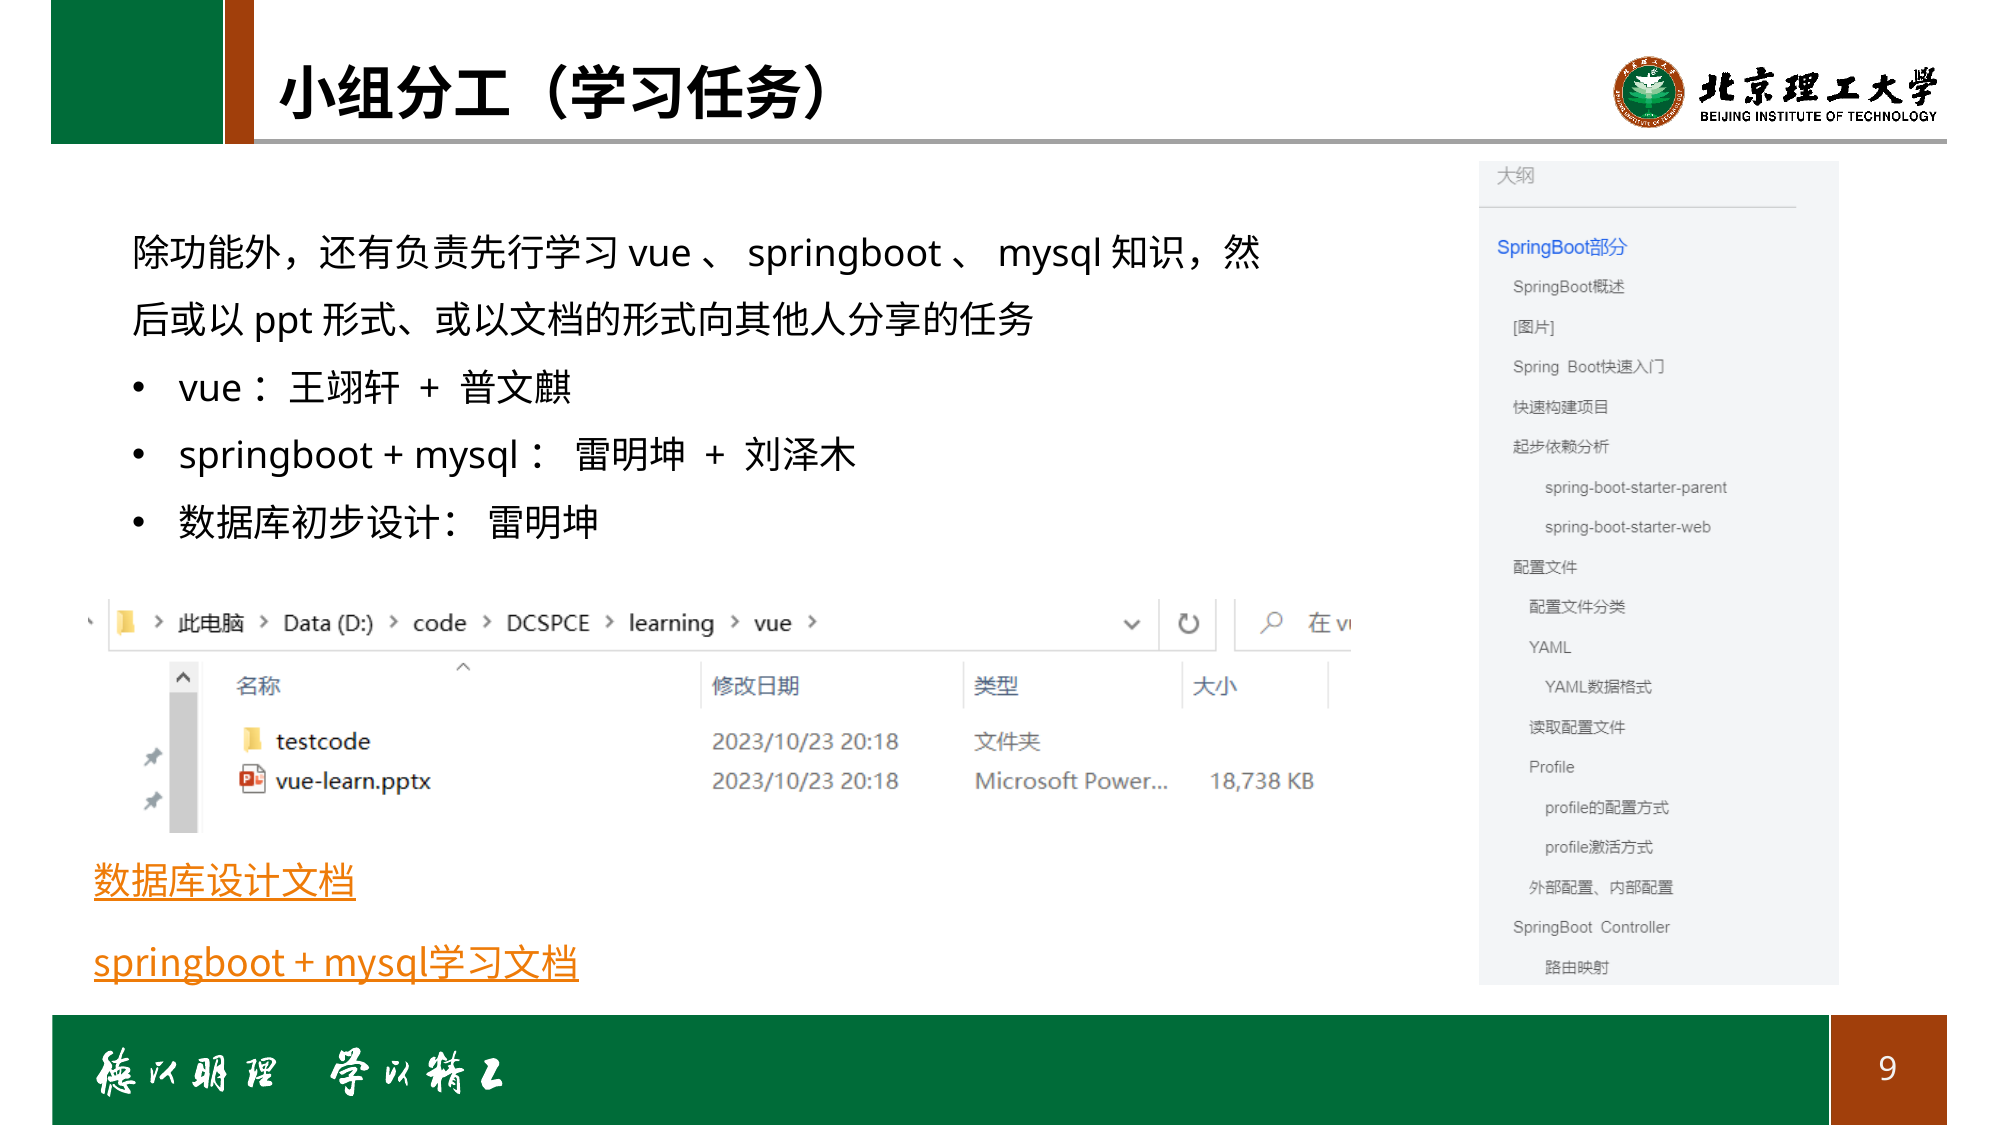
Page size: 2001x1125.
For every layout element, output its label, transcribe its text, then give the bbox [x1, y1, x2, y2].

text_box 数据库设计文档 springboot + mysql学习文档 [79, 850, 1866, 1001]
text_box 除功能外，还有负责先行学习vue、springboot、mysql知识，然后或以ppt形式、或以文档的形式向其他人分享的任务 vue：王翊轩 + 普文麒 springboot + mysql： 雷明坤 + 刘泽木 数据库初步设计： 雷明坤 [117, 199, 1286, 552]
picture [1682, 56, 1937, 128]
title 小组分工（学习任务） [263, 56, 1682, 136]
picture [1479, 161, 1839, 985]
picture [88, 599, 1351, 834]
